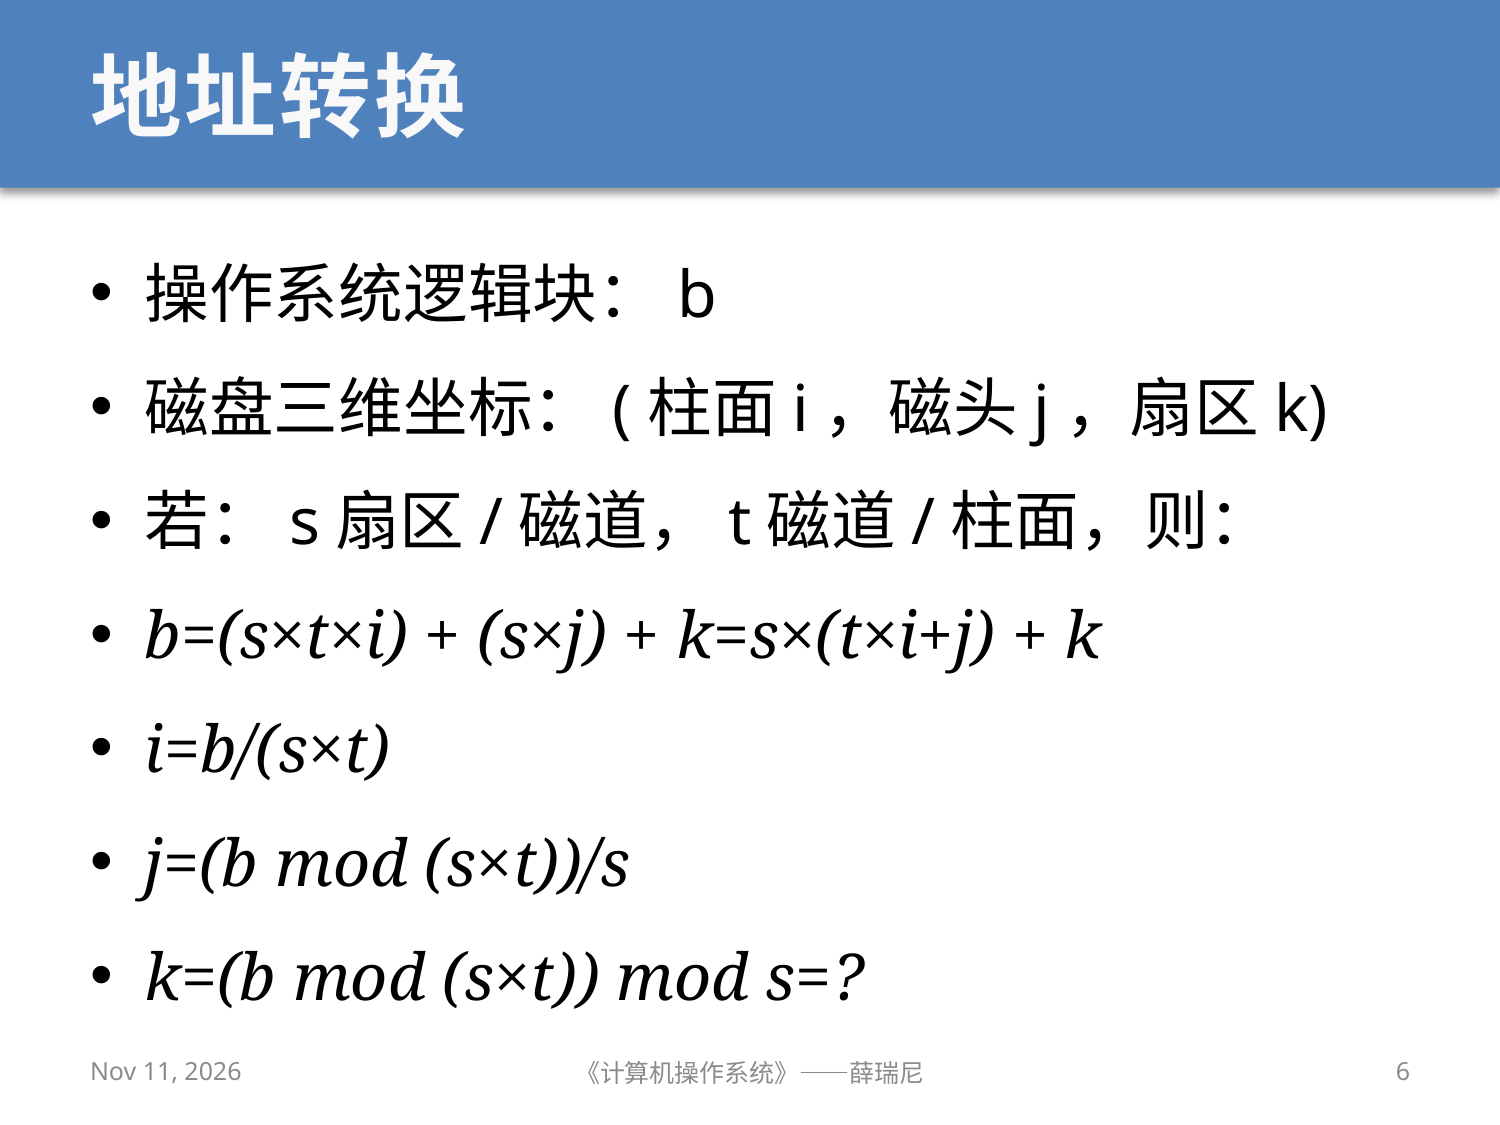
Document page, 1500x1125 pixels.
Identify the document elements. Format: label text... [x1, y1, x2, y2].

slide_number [75, 1042, 425, 1103]
slide_number 6 [1074, 1042, 1425, 1103]
list 操作系统逻辑块：b 磁盘三维坐标：(柱面i，磁头j，扇区k) 若：s扇区/磁道，t磁道/柱面，则： b=(s×t×i) + (s×j) + k=s×(t×i+j) + k i=b/(s×t) j=(b mod (s×t))/s k=(b mod (s×t)) mod s=? [75, 221, 1425, 1021]
footer 《计算机操作系统》——薛瑞尼 [512, 1042, 988, 1103]
title 地址转换 [75, 0, 1425, 188]
